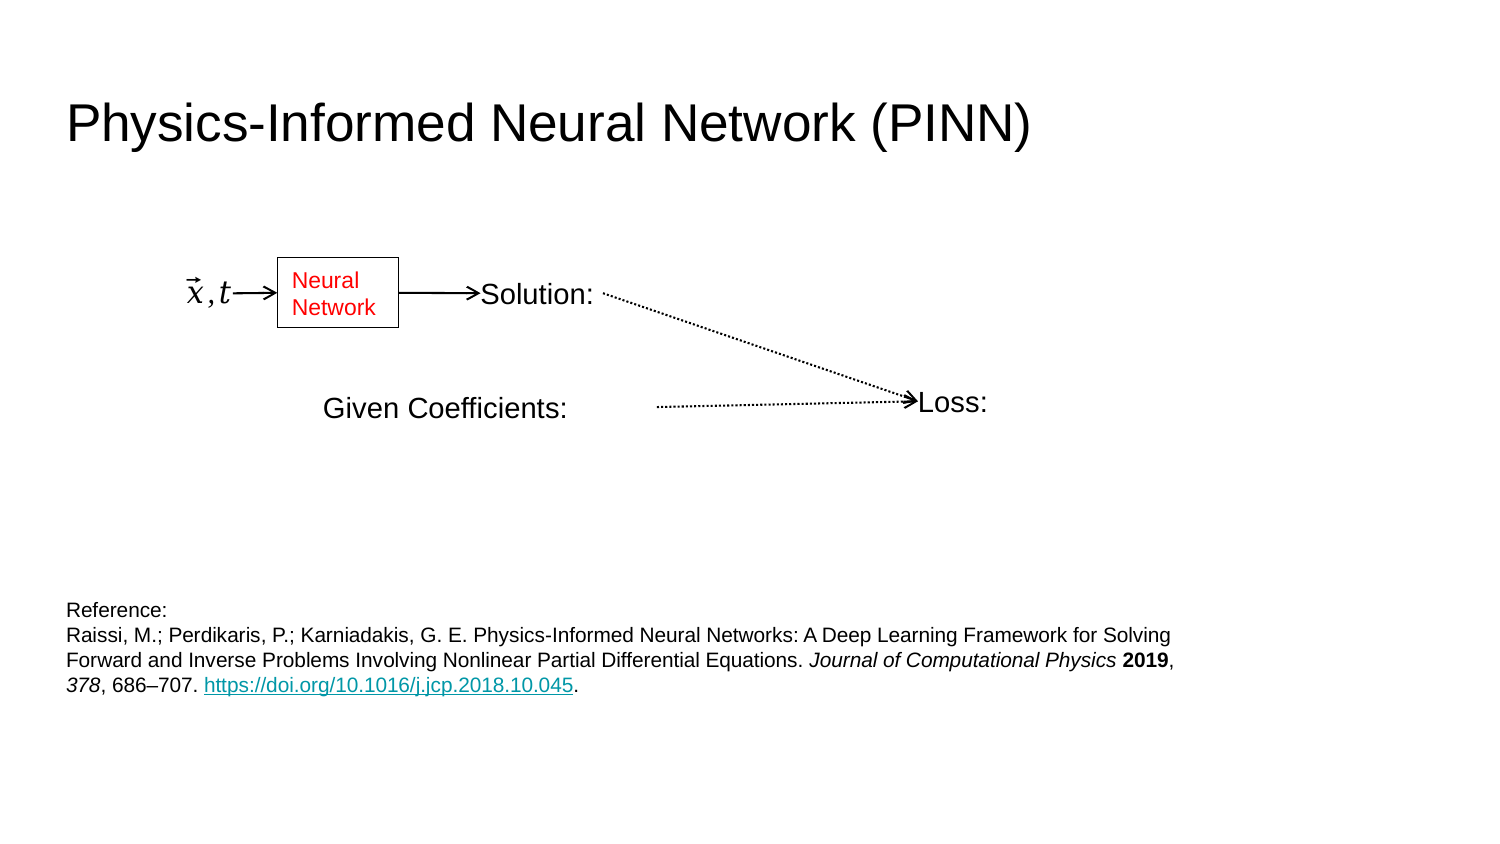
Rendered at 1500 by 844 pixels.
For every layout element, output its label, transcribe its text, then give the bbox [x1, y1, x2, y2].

text_box Neural Network [277, 257, 399, 328]
text_box Reference: Raissi, M.; Perdikaris, P.; Karniadakis, G. E. Physics-Informed Neural Networks: A Deep Learning Framework for Solving Forward and Inverse Problems Involving Nonlinear Partial Differential Equations. Journal of Computational Physics 2019, 378, 686–707. https://doi.org/10.1016/j.jcp.2018.10.045. [51, 581, 1222, 712]
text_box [643, 293, 766, 408]
title Physics-Informed Neural Network (PINN) [51, 72, 1449, 167]
